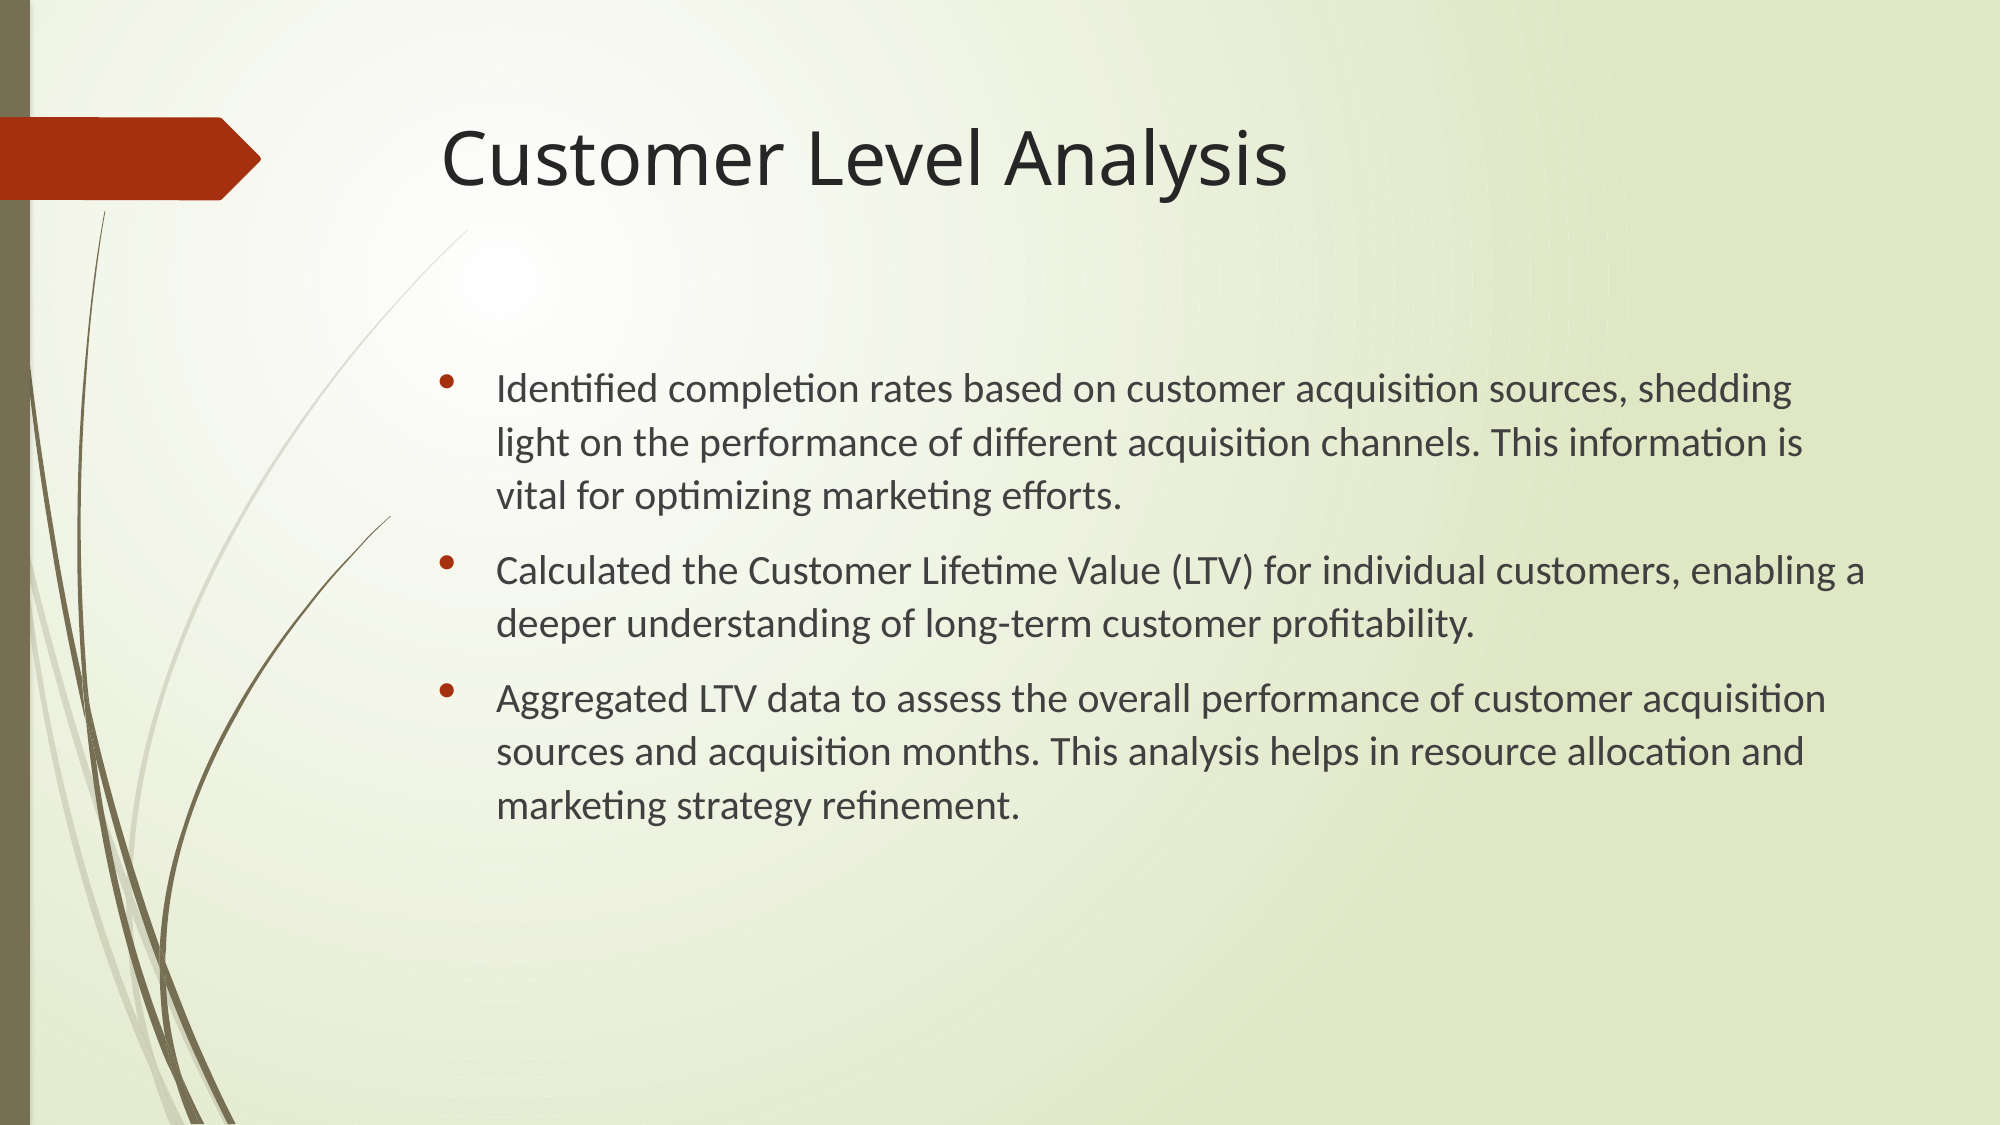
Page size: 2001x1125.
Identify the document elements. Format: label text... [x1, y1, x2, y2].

title Customer Level Analysis [425, 102, 1888, 313]
list Identified completion rates based on customer acquisition sources, shedding light on the performance of different acquisition channels. This information is vital for optimizing marketing efforts. Calculated the Customer Lifetime Value (LTV) for individual customers, enabling a deeper understanding of long-term customer profitability. Aggregated LTV data to assess the overall performance of customer acquisition sources and acquisition months. This analysis helps in resource allocation and marketing strategy refinement. [424, 350, 1888, 970]
